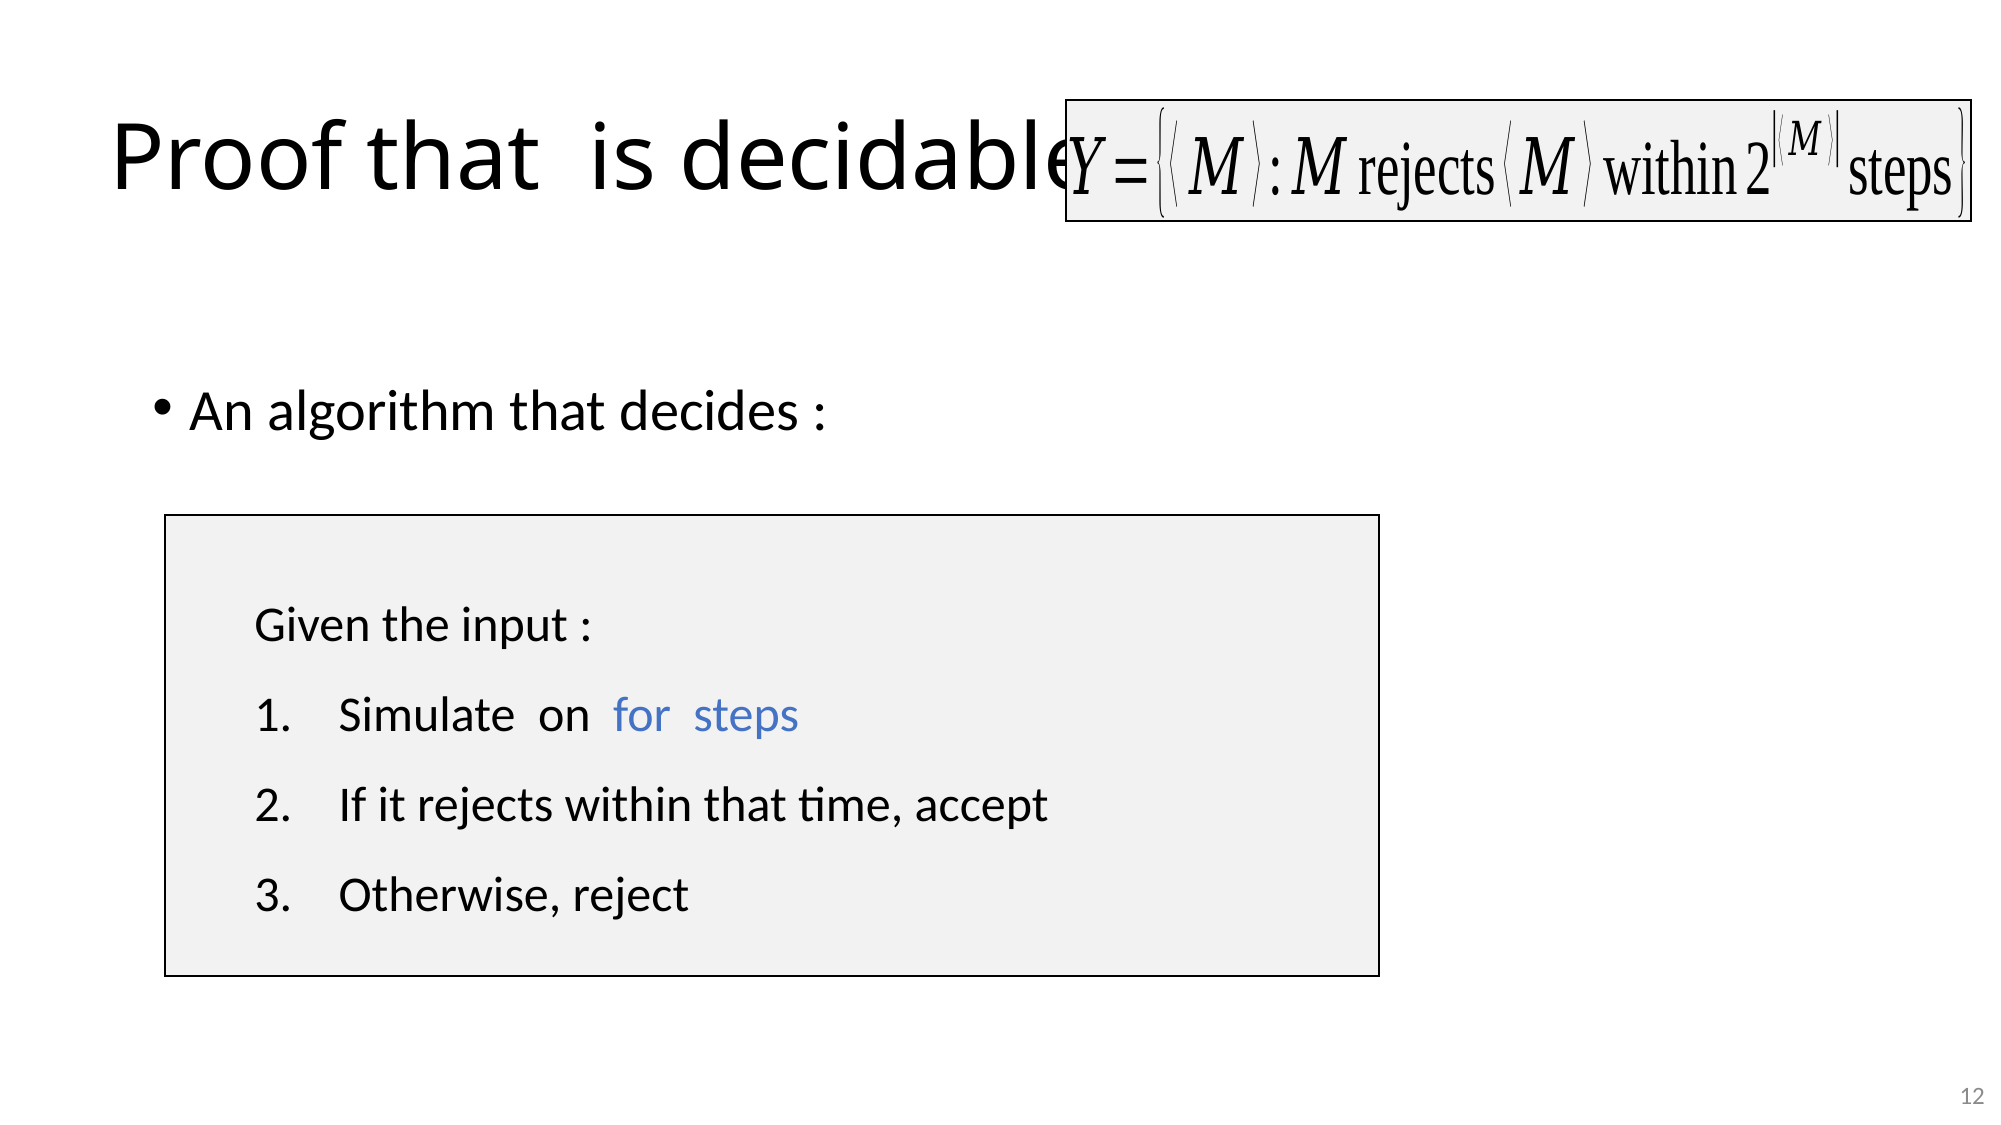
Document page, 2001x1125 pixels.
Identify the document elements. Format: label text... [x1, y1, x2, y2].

slide_number 12 [1550, 1064, 2000, 1125]
